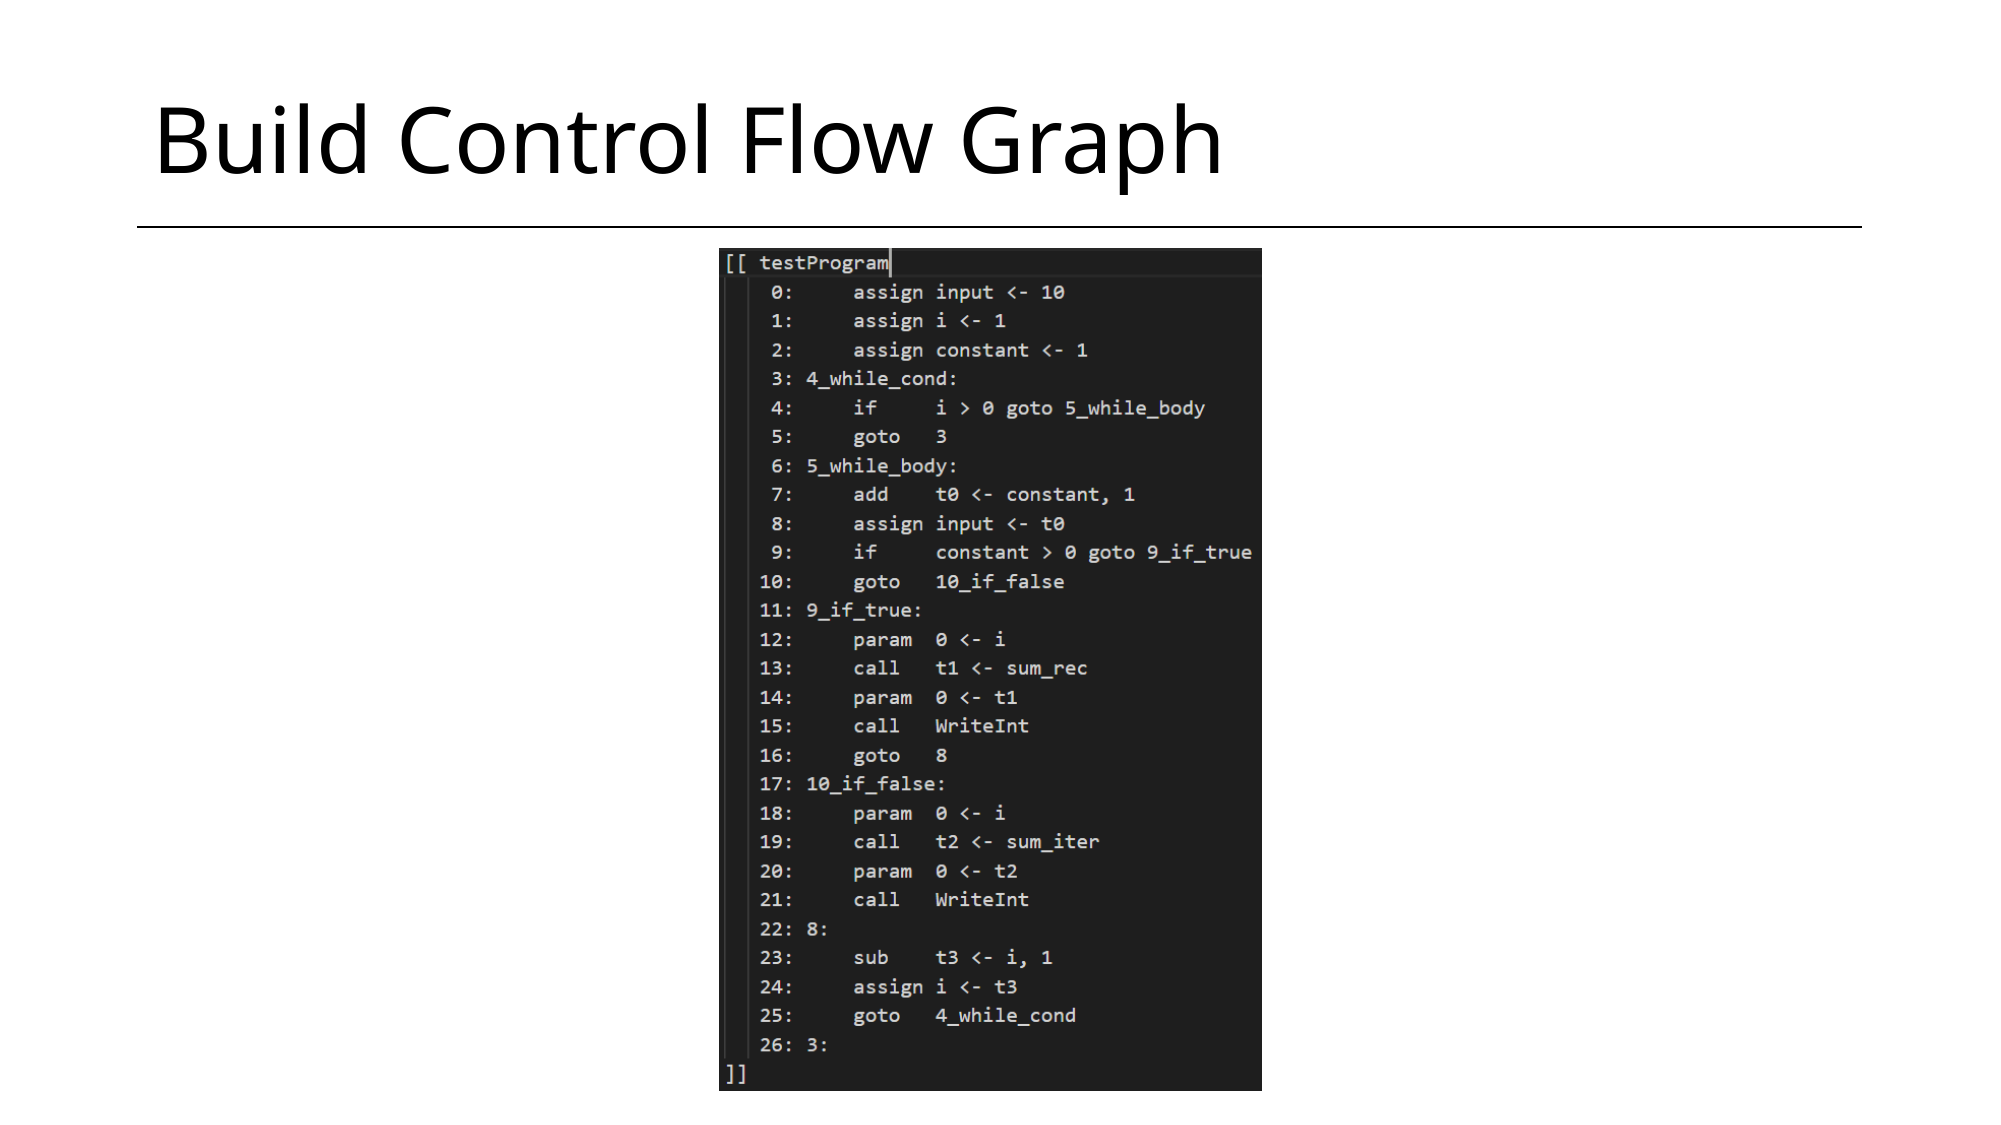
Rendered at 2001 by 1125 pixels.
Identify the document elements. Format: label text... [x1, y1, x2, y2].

title Build Control Flow Graph [137, 59, 1863, 227]
picture [719, 248, 1262, 1091]
